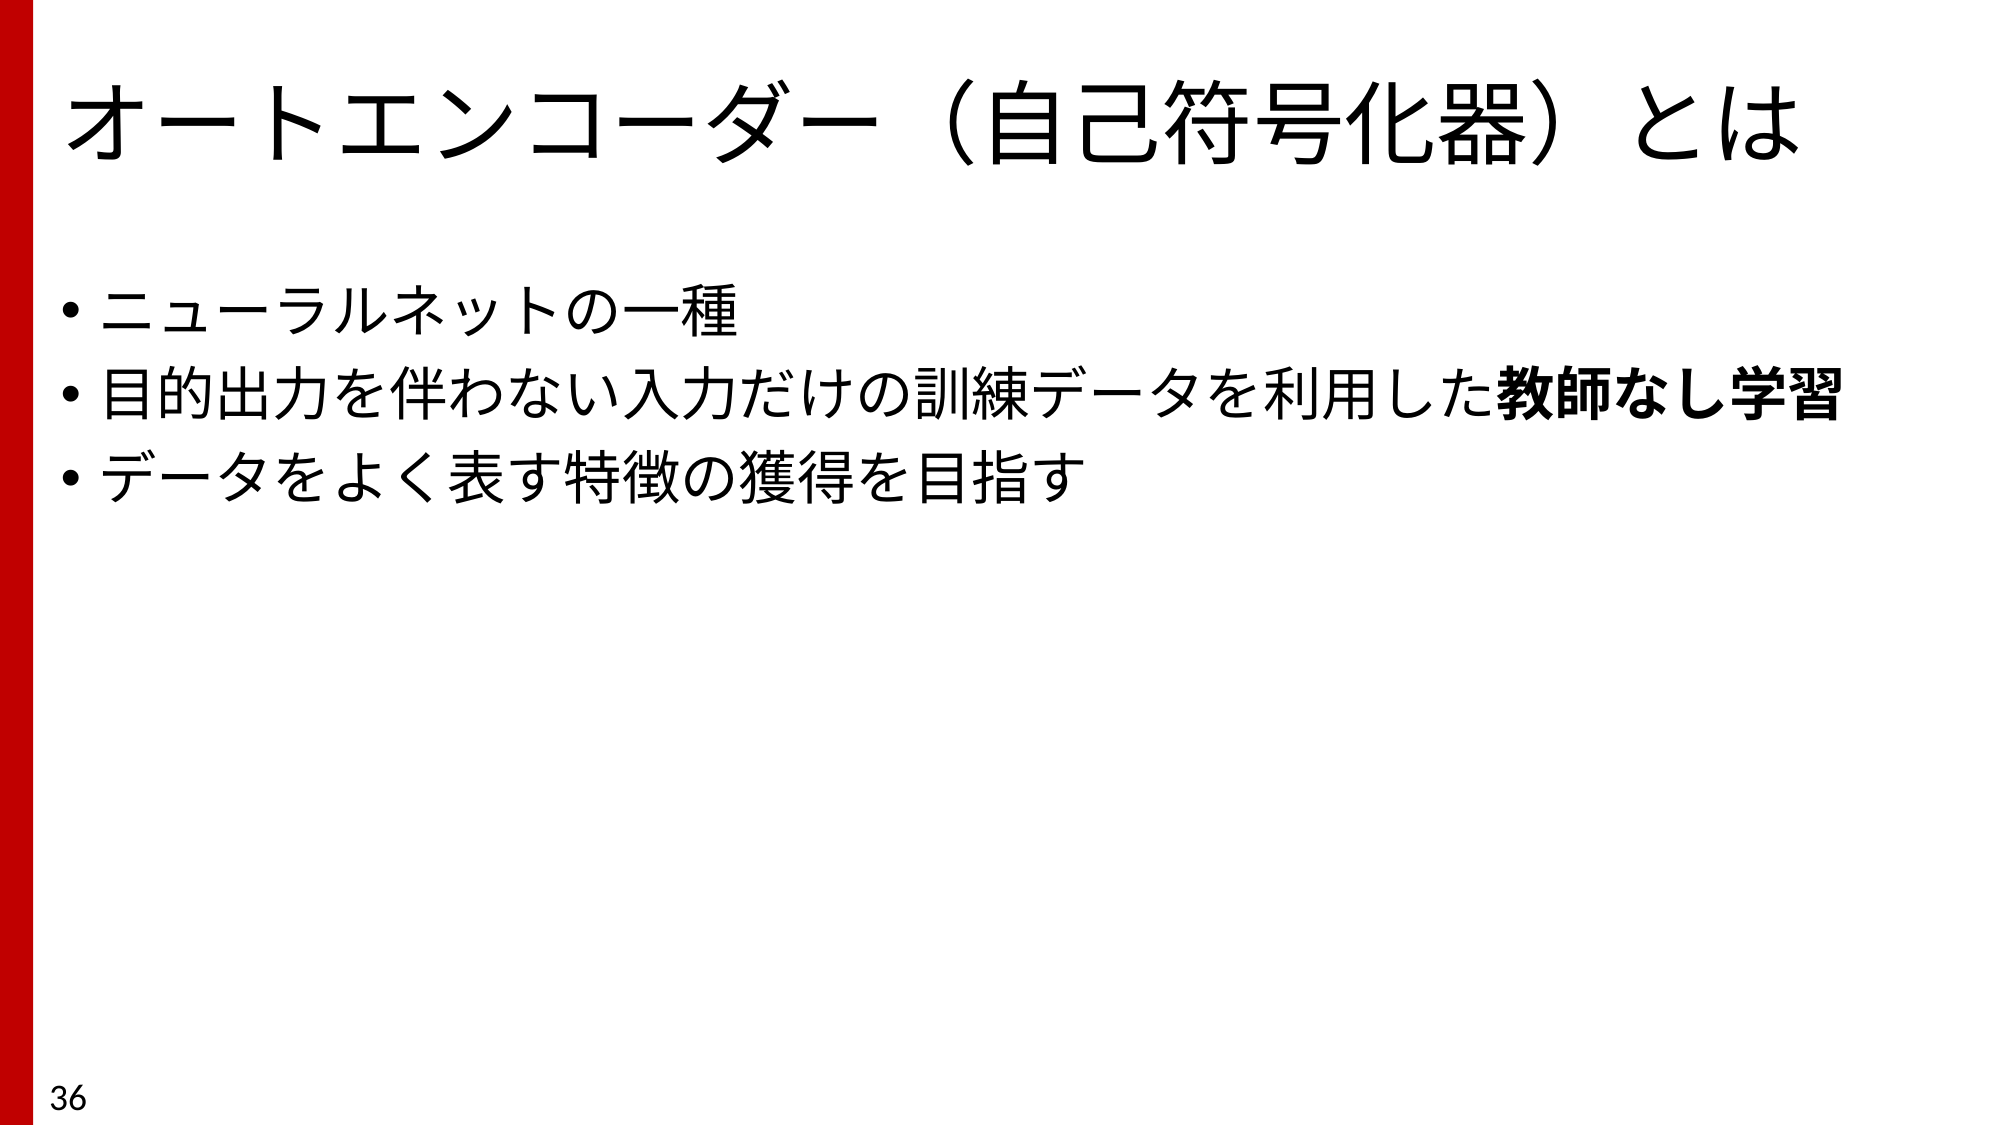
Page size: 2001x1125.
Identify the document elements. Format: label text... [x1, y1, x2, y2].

list ニューラルネットの一種 目的出力を伴わない入力だけの訓練データを利用した教師なし学習 データをよく表す特徴の獲得を目指す [45, 274, 1967, 589]
slide_number 36 [34, 1065, 485, 1125]
title オートエンコーダー（自己符号化器）とは [45, 67, 1967, 188]
